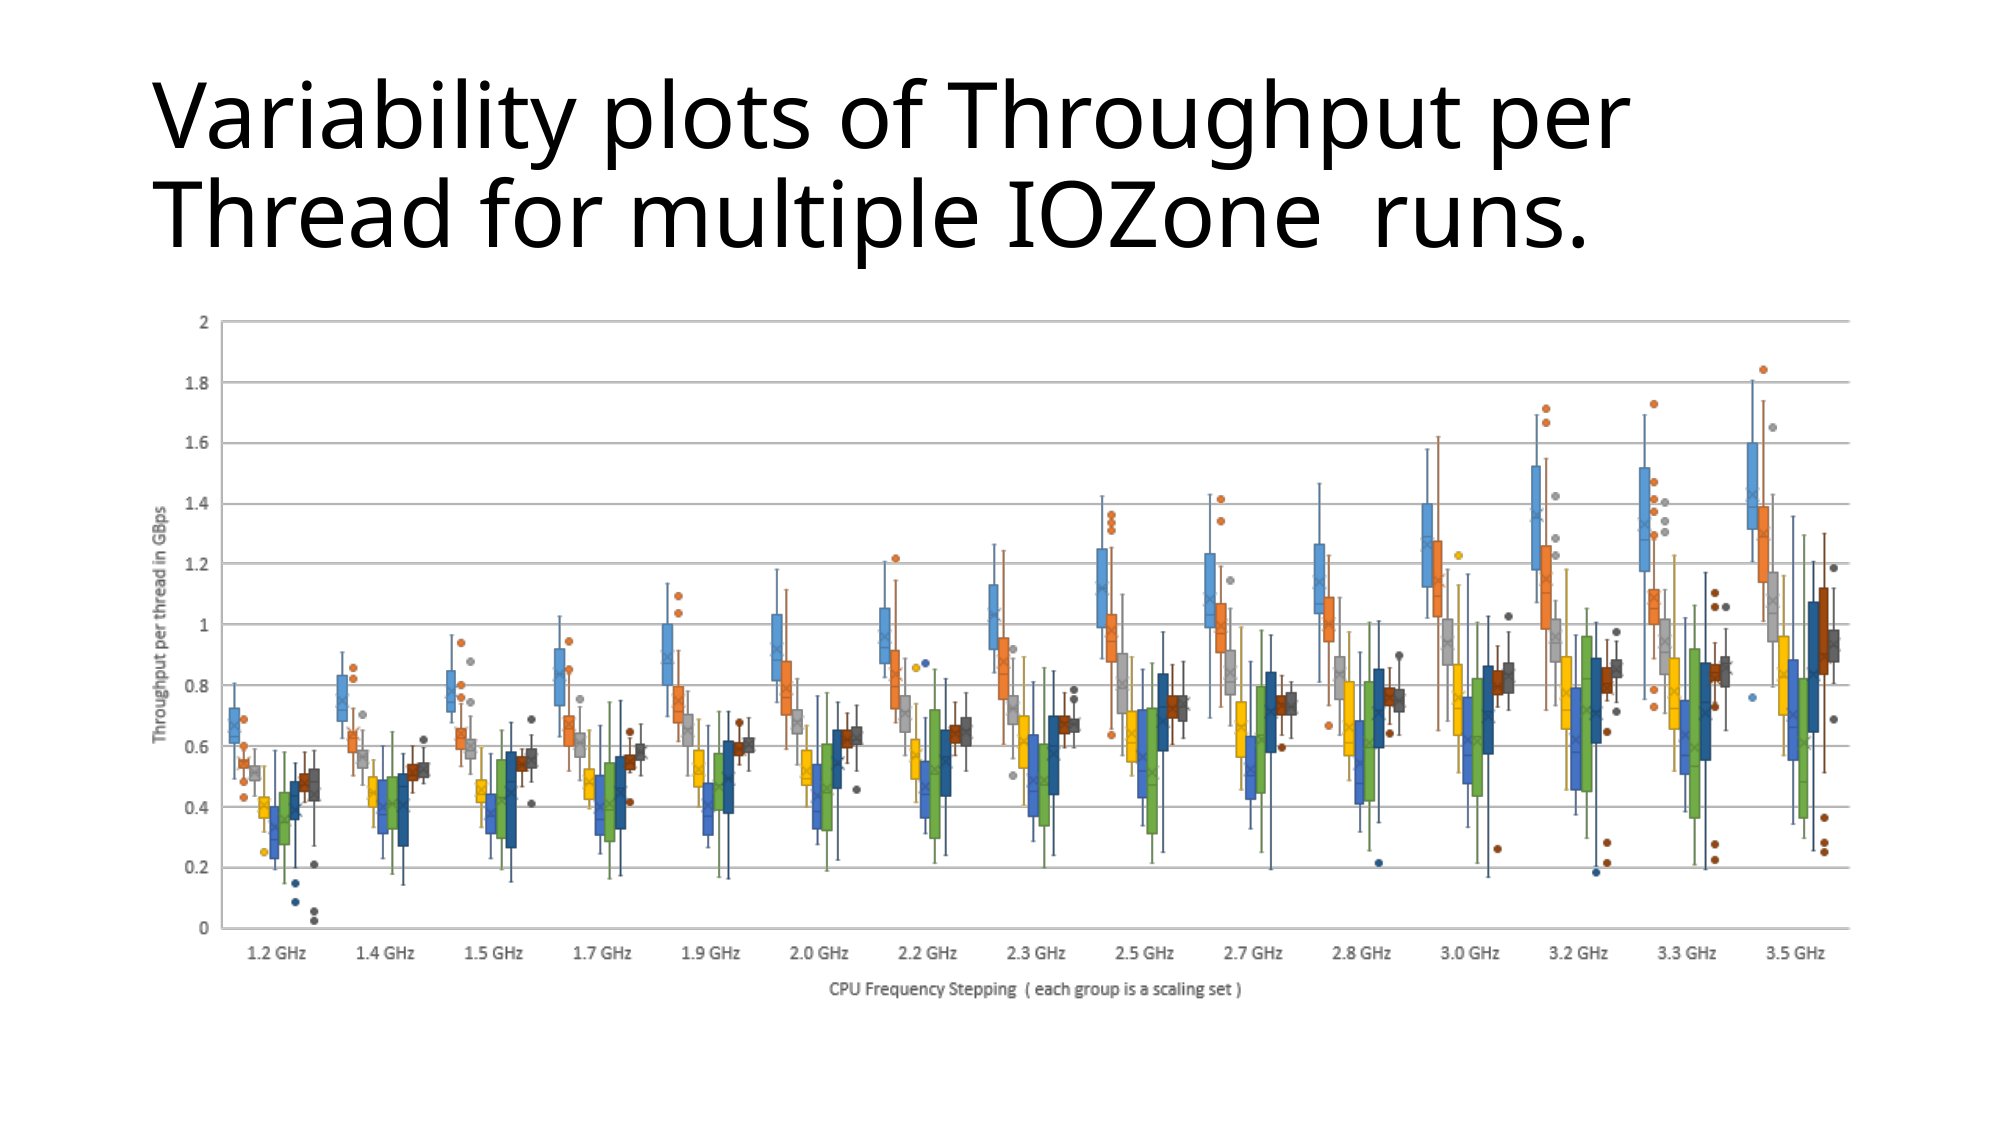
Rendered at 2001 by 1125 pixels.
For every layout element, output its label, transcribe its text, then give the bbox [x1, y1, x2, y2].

title Variability plots of Throughput per Thread for multiple IOZone runs. [137, 59, 1863, 278]
picture [137, 299, 1863, 1014]
